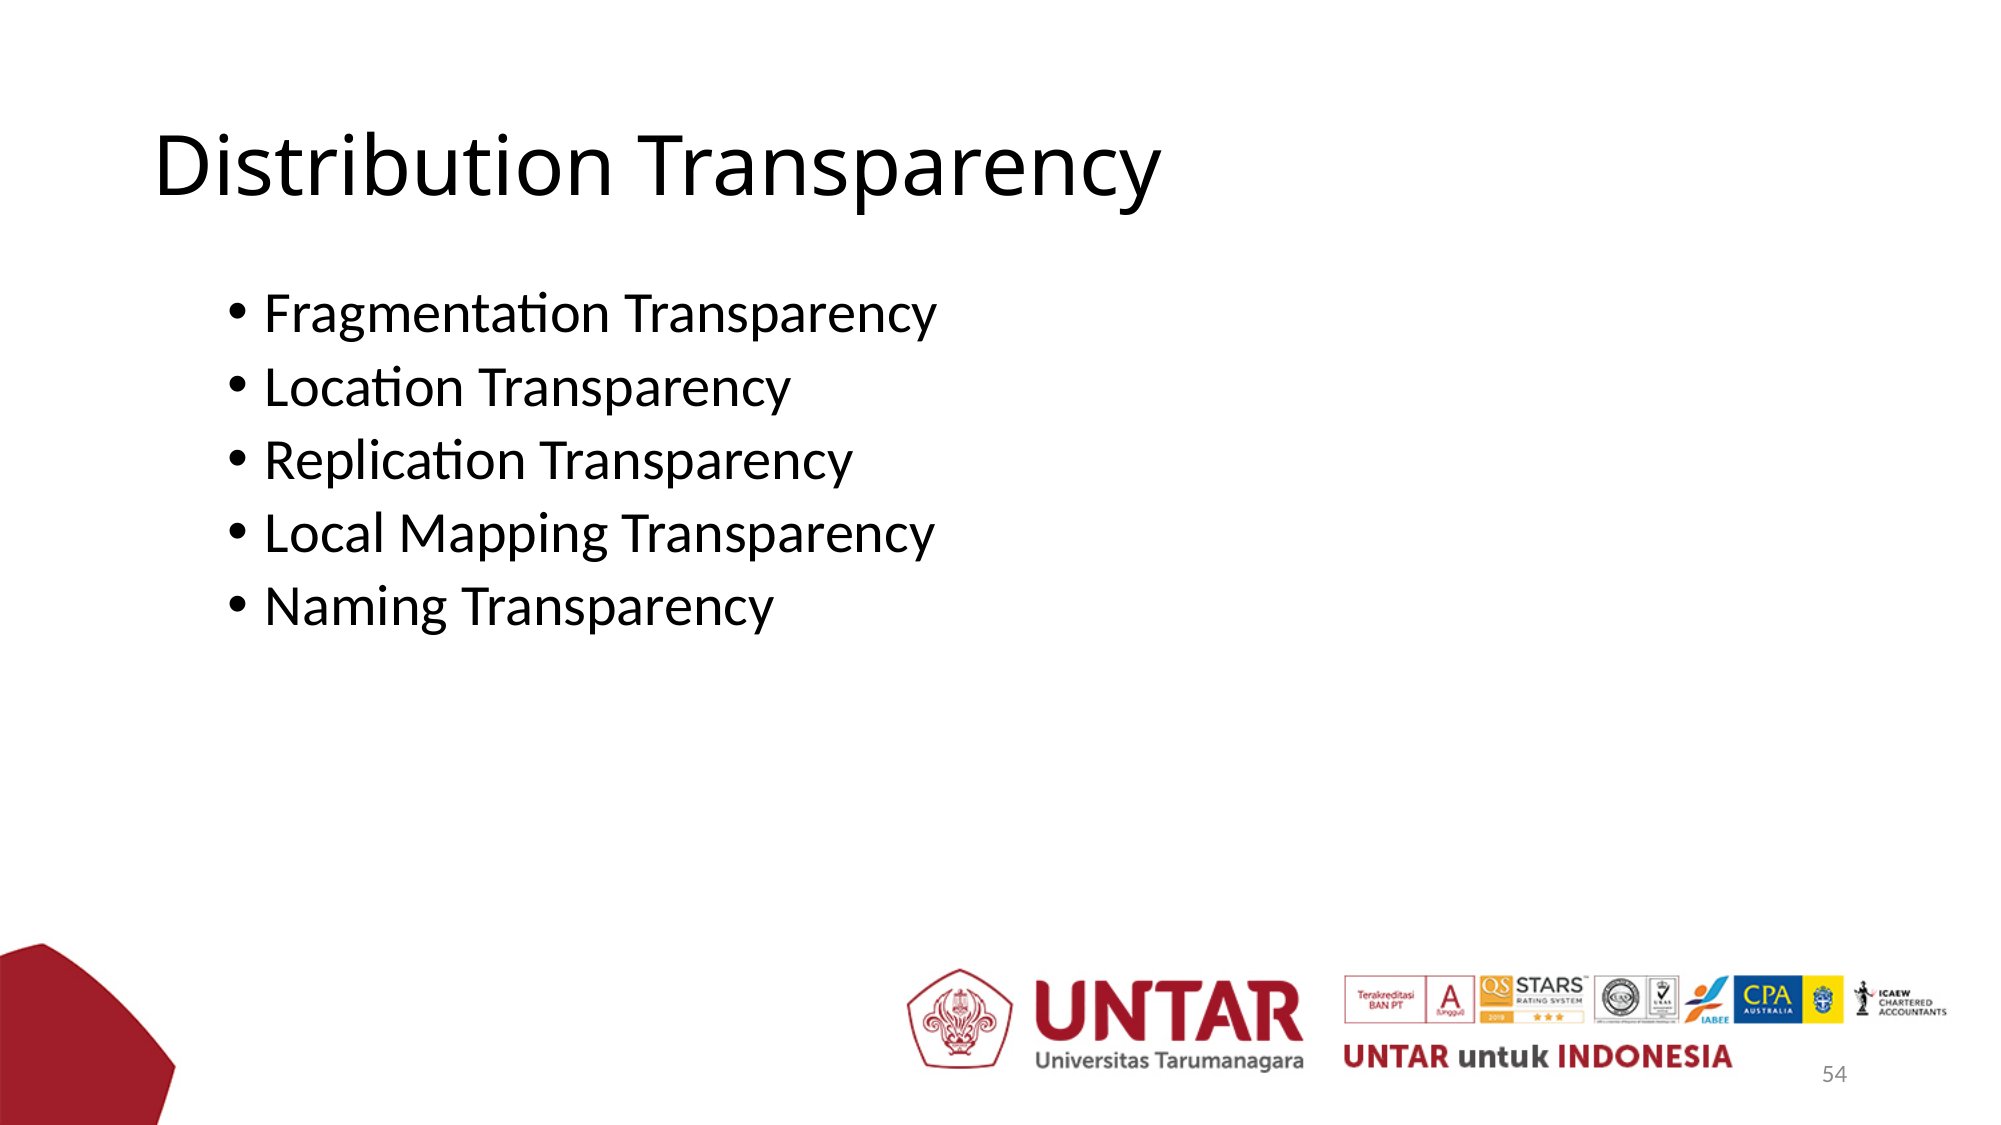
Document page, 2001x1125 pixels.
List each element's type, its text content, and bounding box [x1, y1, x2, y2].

list Fragmentation Transparency Location Transparency Replication Transparency Local Mapping Transparency Naming Transparency [137, 275, 1863, 950]
slide_number 54 [1412, 1042, 1863, 1103]
title Distribution Transparency [137, 59, 1863, 275]
picture [0, 0, 2001, 1125]
